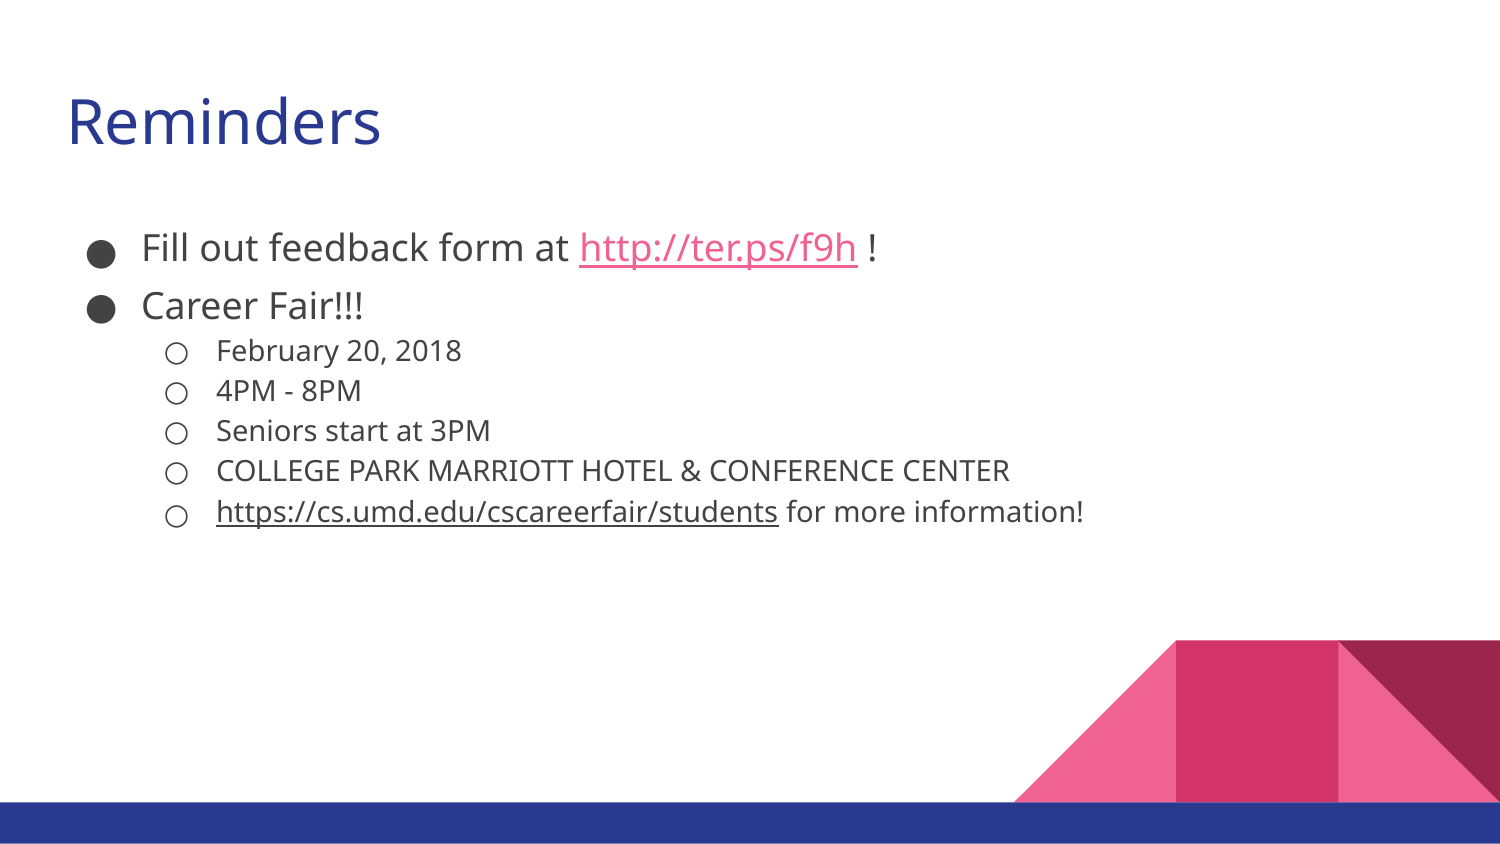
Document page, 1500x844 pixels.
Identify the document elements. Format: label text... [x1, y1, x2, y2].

title Reminders [51, 67, 1449, 167]
list Fill out feedback form at http://ter.ps/f9h ! Career Fair!!! February 20, 2018 4PM - 8PM Seniors start at 3PM COLLEGE PARK MARRIOTT HOTEL & CONFERENCE CENTER https://cs.umd.edu/cscareerfair/students for more information! [51, 201, 1449, 750]
